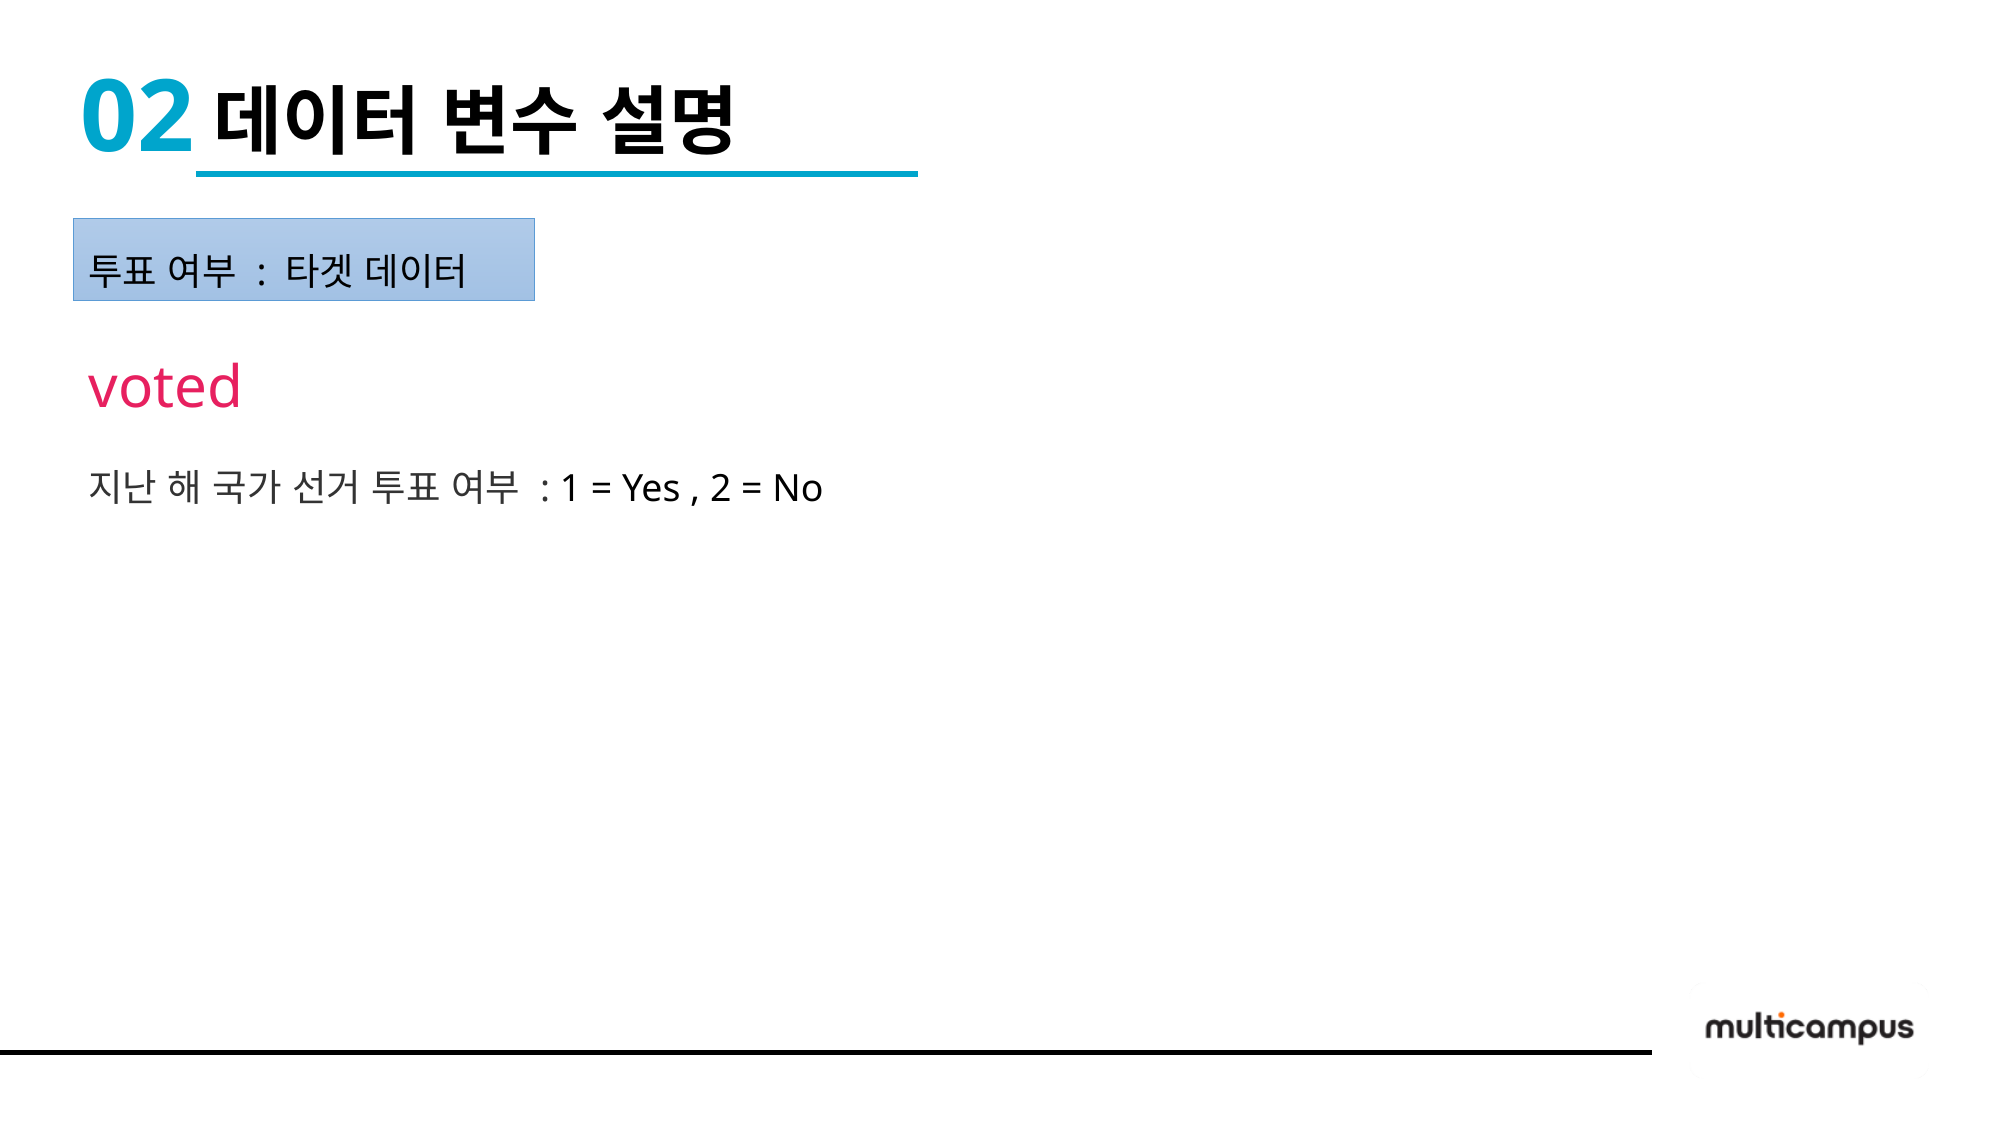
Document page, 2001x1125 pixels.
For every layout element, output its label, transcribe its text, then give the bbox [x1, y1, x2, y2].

text_box 투표 여부 : 타겟 데이터 [73, 218, 535, 301]
text_box 02 [80, 51, 195, 172]
text_box voted 지난 해 국가 선거 투표 여부 : 1 = Yes , 2 = No [73, 341, 903, 535]
text_box 데이터 변수 설명 [195, 56, 1281, 173]
picture [1689, 982, 1929, 1079]
